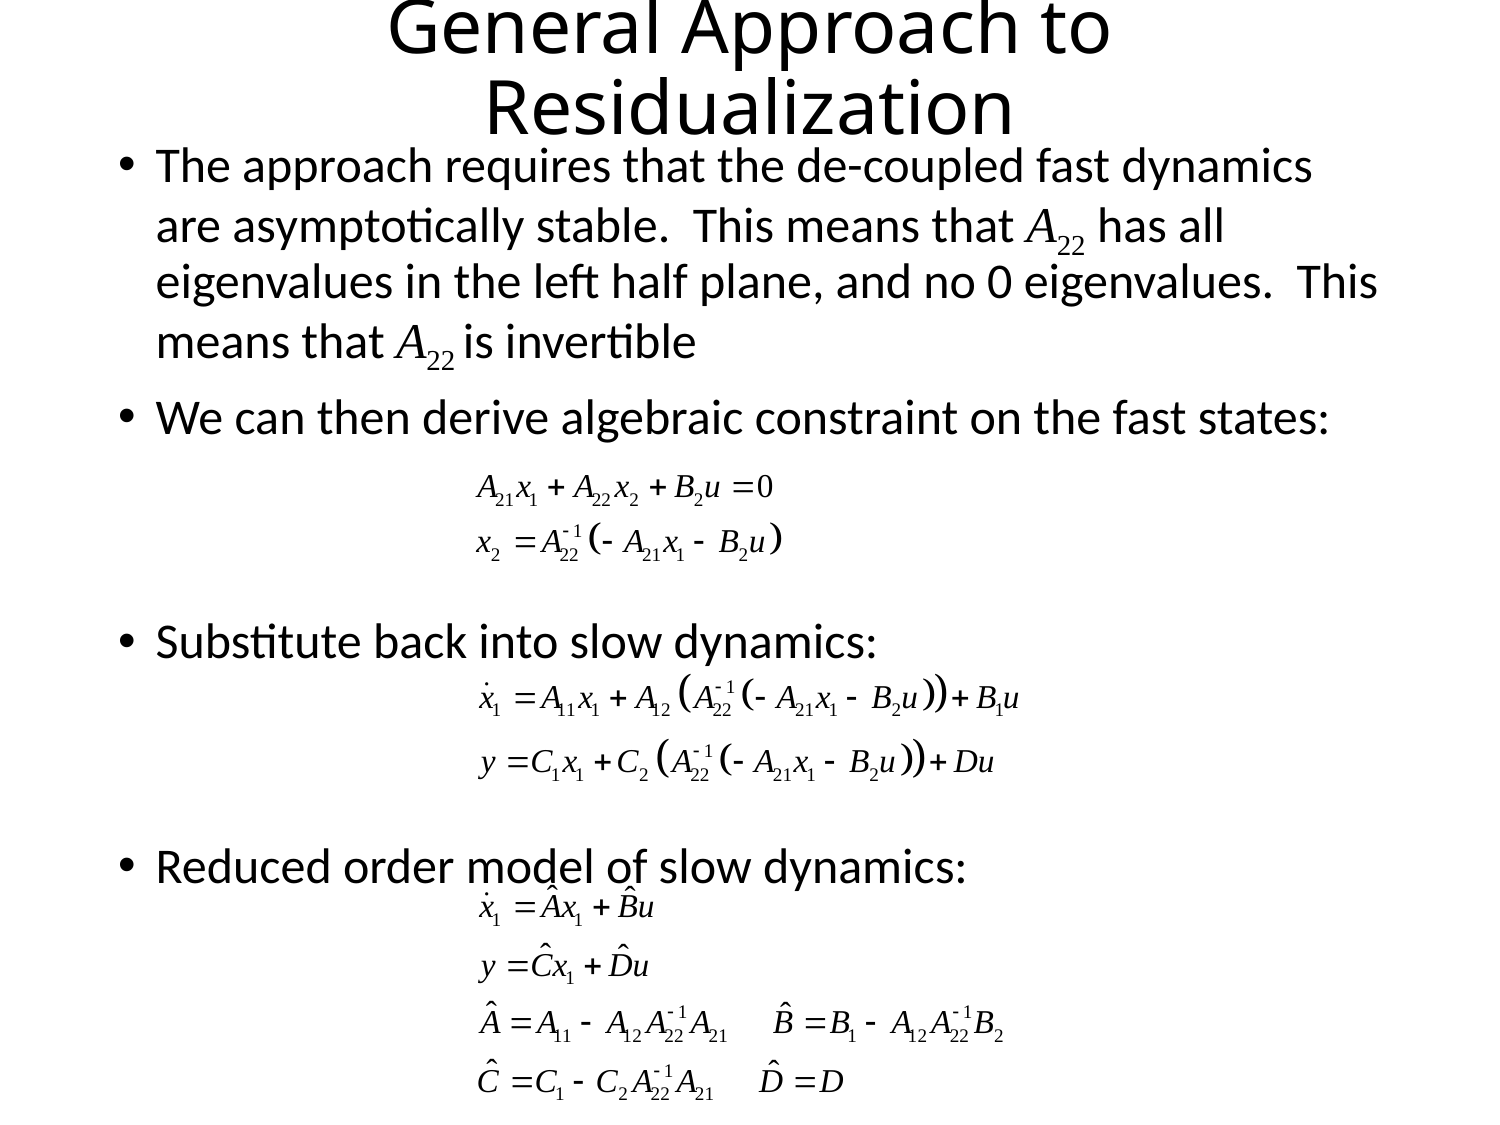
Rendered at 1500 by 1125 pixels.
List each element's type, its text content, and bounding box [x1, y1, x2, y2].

list The approach requires that the de-coupled fast dynamics are asymptotically stable. This means that A22 has all eigenvalues in the left half plane, and no 0 eigenvalues. This means that A22 is invertible We can then derive algebraic constraint on the fast states: Substitute back into slow dynamics: Reduced order model of slow dynamics: [103, 132, 1397, 1014]
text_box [471, 878, 1015, 1108]
title General Approach to Residualization [103, 30, 1397, 110]
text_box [468, 462, 789, 573]
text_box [471, 667, 1029, 798]
